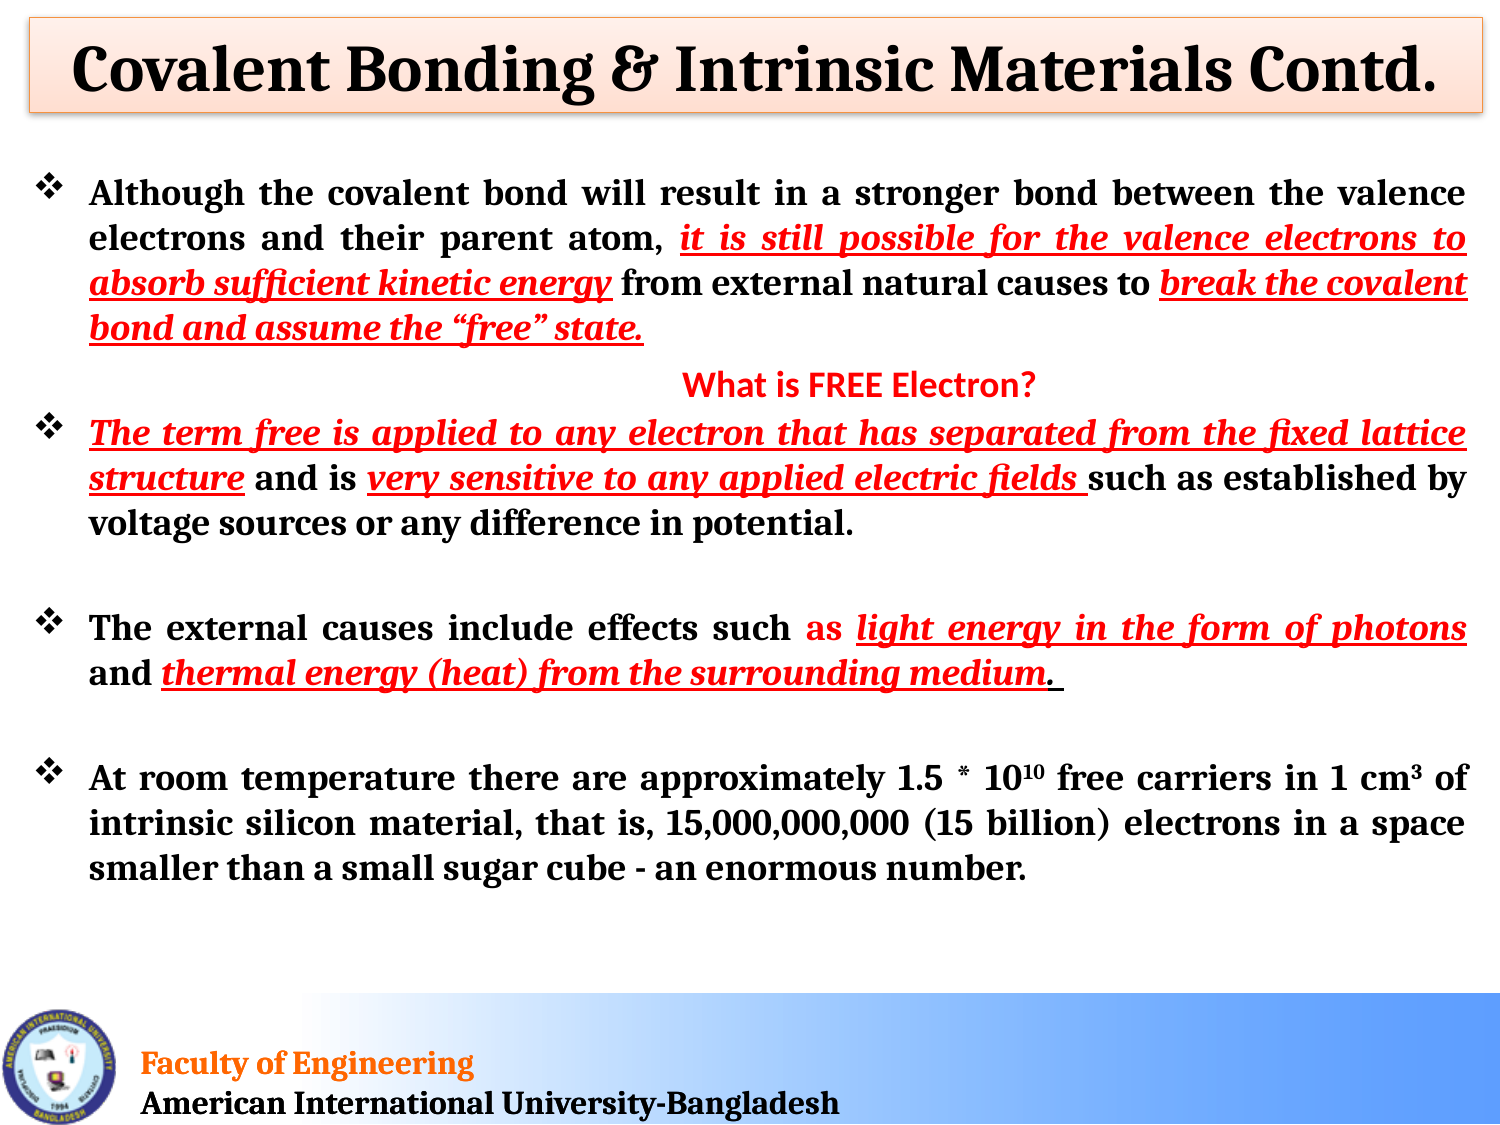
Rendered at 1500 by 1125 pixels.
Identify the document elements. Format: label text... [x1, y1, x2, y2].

list Although the covalent bond will result in a stronger bond between the valence electrons and their parent atom, it is still possible for the valence electrons to absorb sufficient kinetic energy from external natural causes to break the covalent bond and assume the “free” state. The term free is applied to any electron that has separated from the fixed lattice structure and is very sensitive to any applied electric fields such as established by voltage sources or any difference in potential. The external causes include effects such as light energy in the form of photons and thermal energy (heat) from the surrounding medium. At room temperature there are approximately 1.5 * 1010 free carriers in 1 cm3 of intrinsic silicon material, that is, 15,000,000,000 (15 billion) electrons in a space smaller than a small sugar cube - an enormous number. [17, 160, 1483, 953]
text_box Covalent Bonding & Intrinsic Materials Contd. [29, 17, 1483, 113]
text_box What is FREE Electron? [667, 349, 1439, 413]
picture [0, 1007, 119, 1125]
